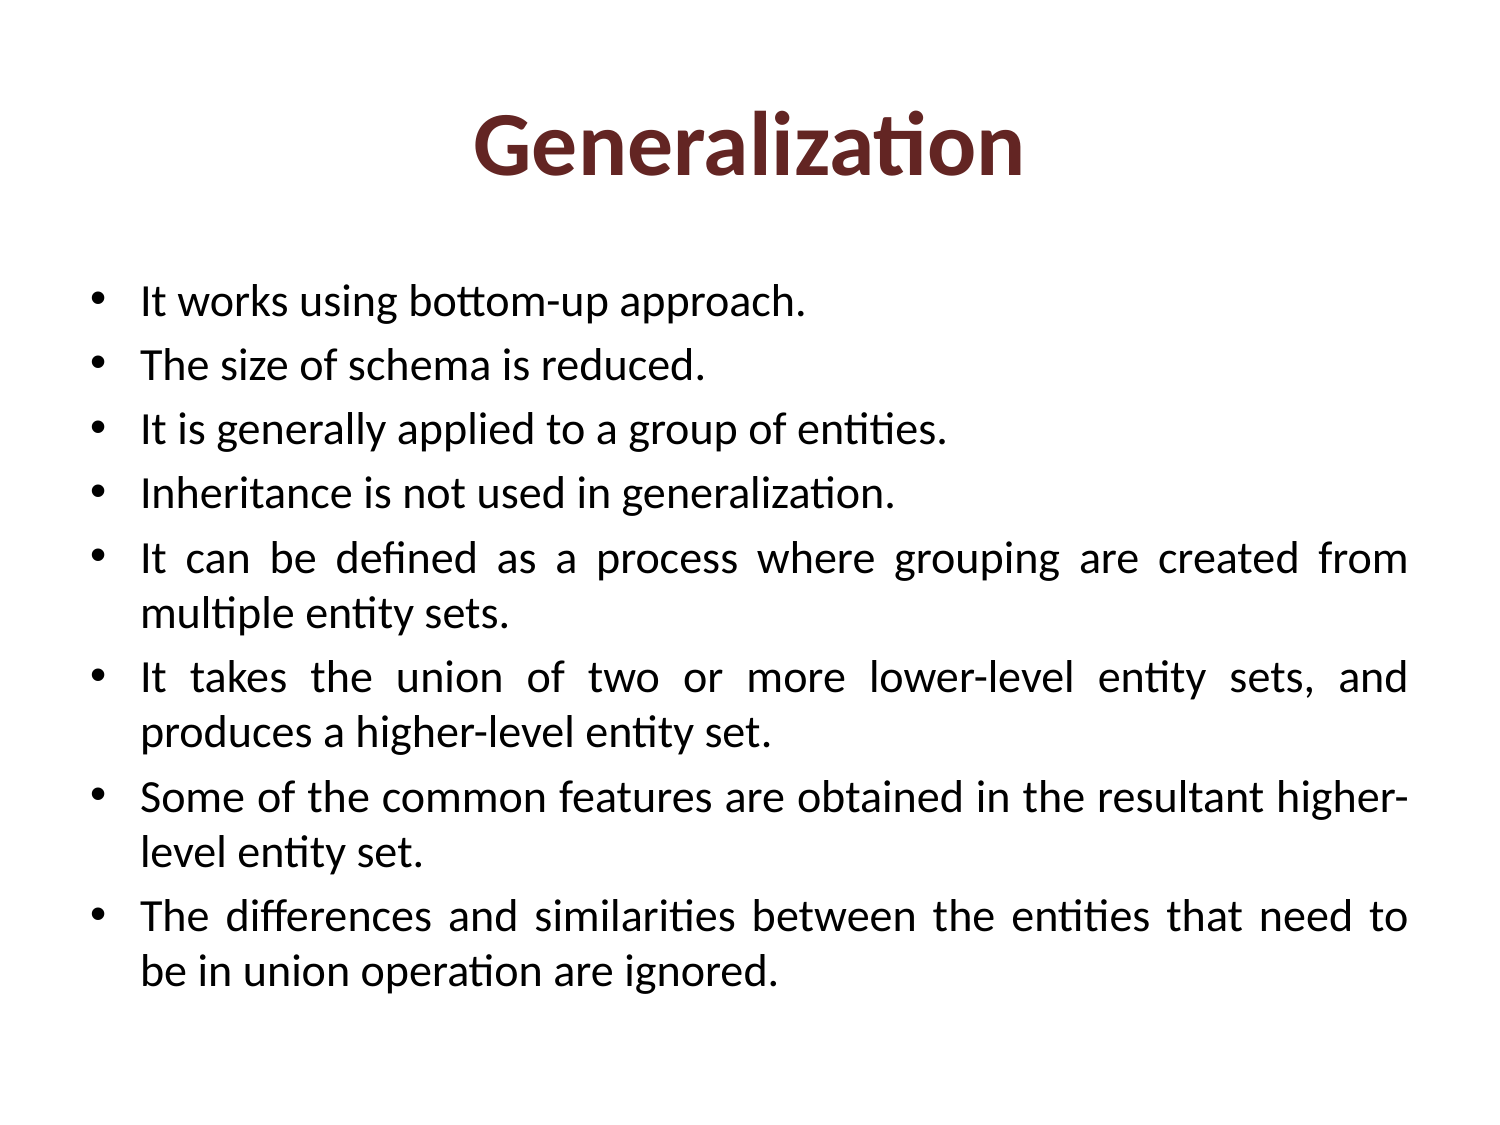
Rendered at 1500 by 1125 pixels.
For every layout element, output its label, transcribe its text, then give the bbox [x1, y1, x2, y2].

list It works using bottom-up approach. The size of schema is reduced. It is generally applied to a group of entities. Inheritance is not used in generalization. It can be defined as a process where grouping are created from multiple entity sets. It takes the union of two or more lower-level entity sets, and produces a higher-level entity set. Some of the common features are obtained in the resultant higher-level entity set. The differences and similarities between the entities that need to be in union operation are ignored. [75, 262, 1425, 1005]
title Generalization [75, 45, 1425, 233]
